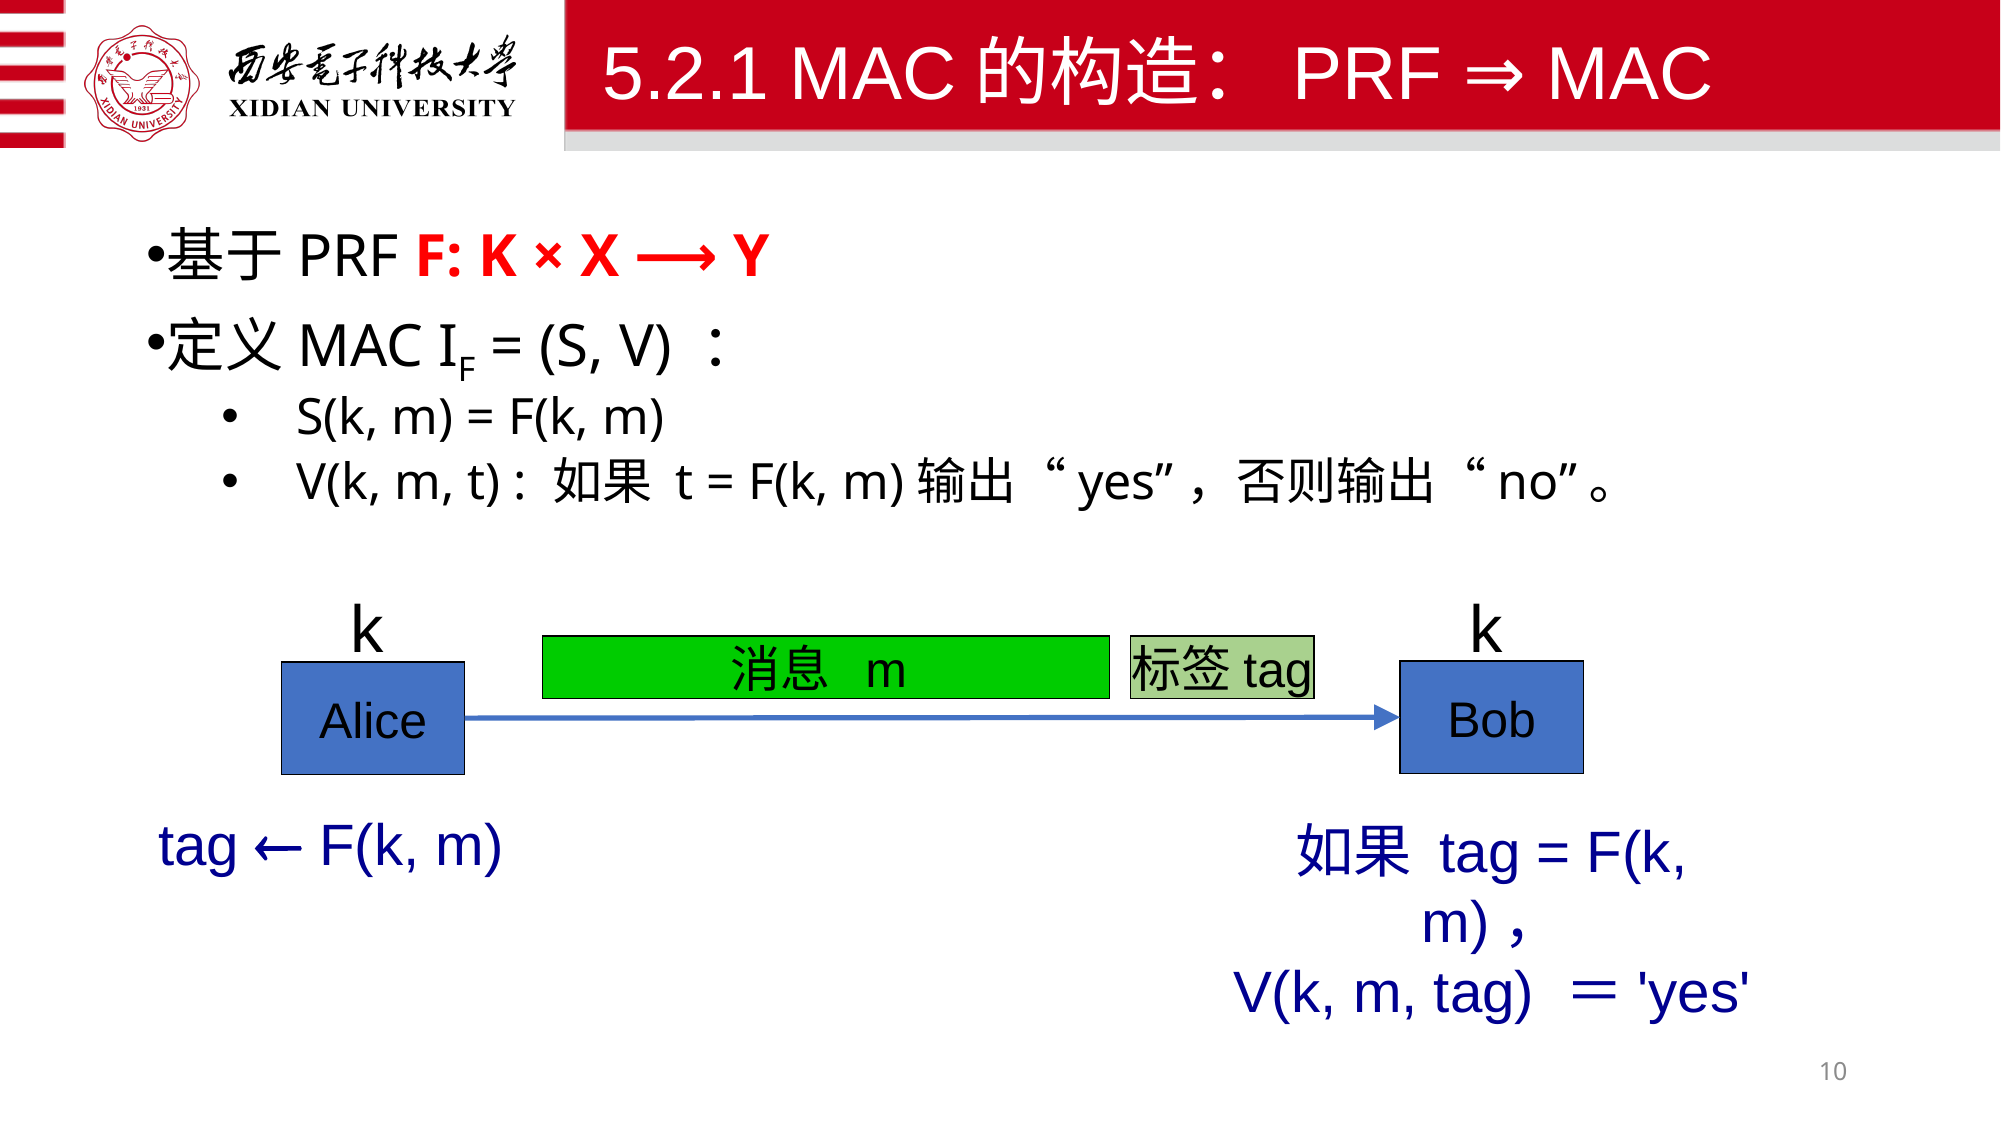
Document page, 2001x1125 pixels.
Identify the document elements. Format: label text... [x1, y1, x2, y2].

picture [84, 25, 516, 142]
list 基于PRF F: K × X ⟶ Y 定义MAC IF = (S, V) ： S(k, m) = F(k, m) V(k, m, t) : 如果 t = F(k, m)输出“yes”，否则输出“no”｡ [131, 218, 1857, 1009]
text_box 如果 tag = F(k, m)， V(k, m, tag) ＝'yes' [1217, 807, 1766, 1032]
slide_number 10 [1412, 1042, 1863, 1103]
text_box tag  F(k, m) [143, 799, 603, 885]
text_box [281, 578, 1584, 775]
title 5.2.1 MAC的构造：PRF ⇒ MAC [587, 28, 1937, 122]
picture [0, 0, 66, 148]
picture [563, 0, 2001, 151]
